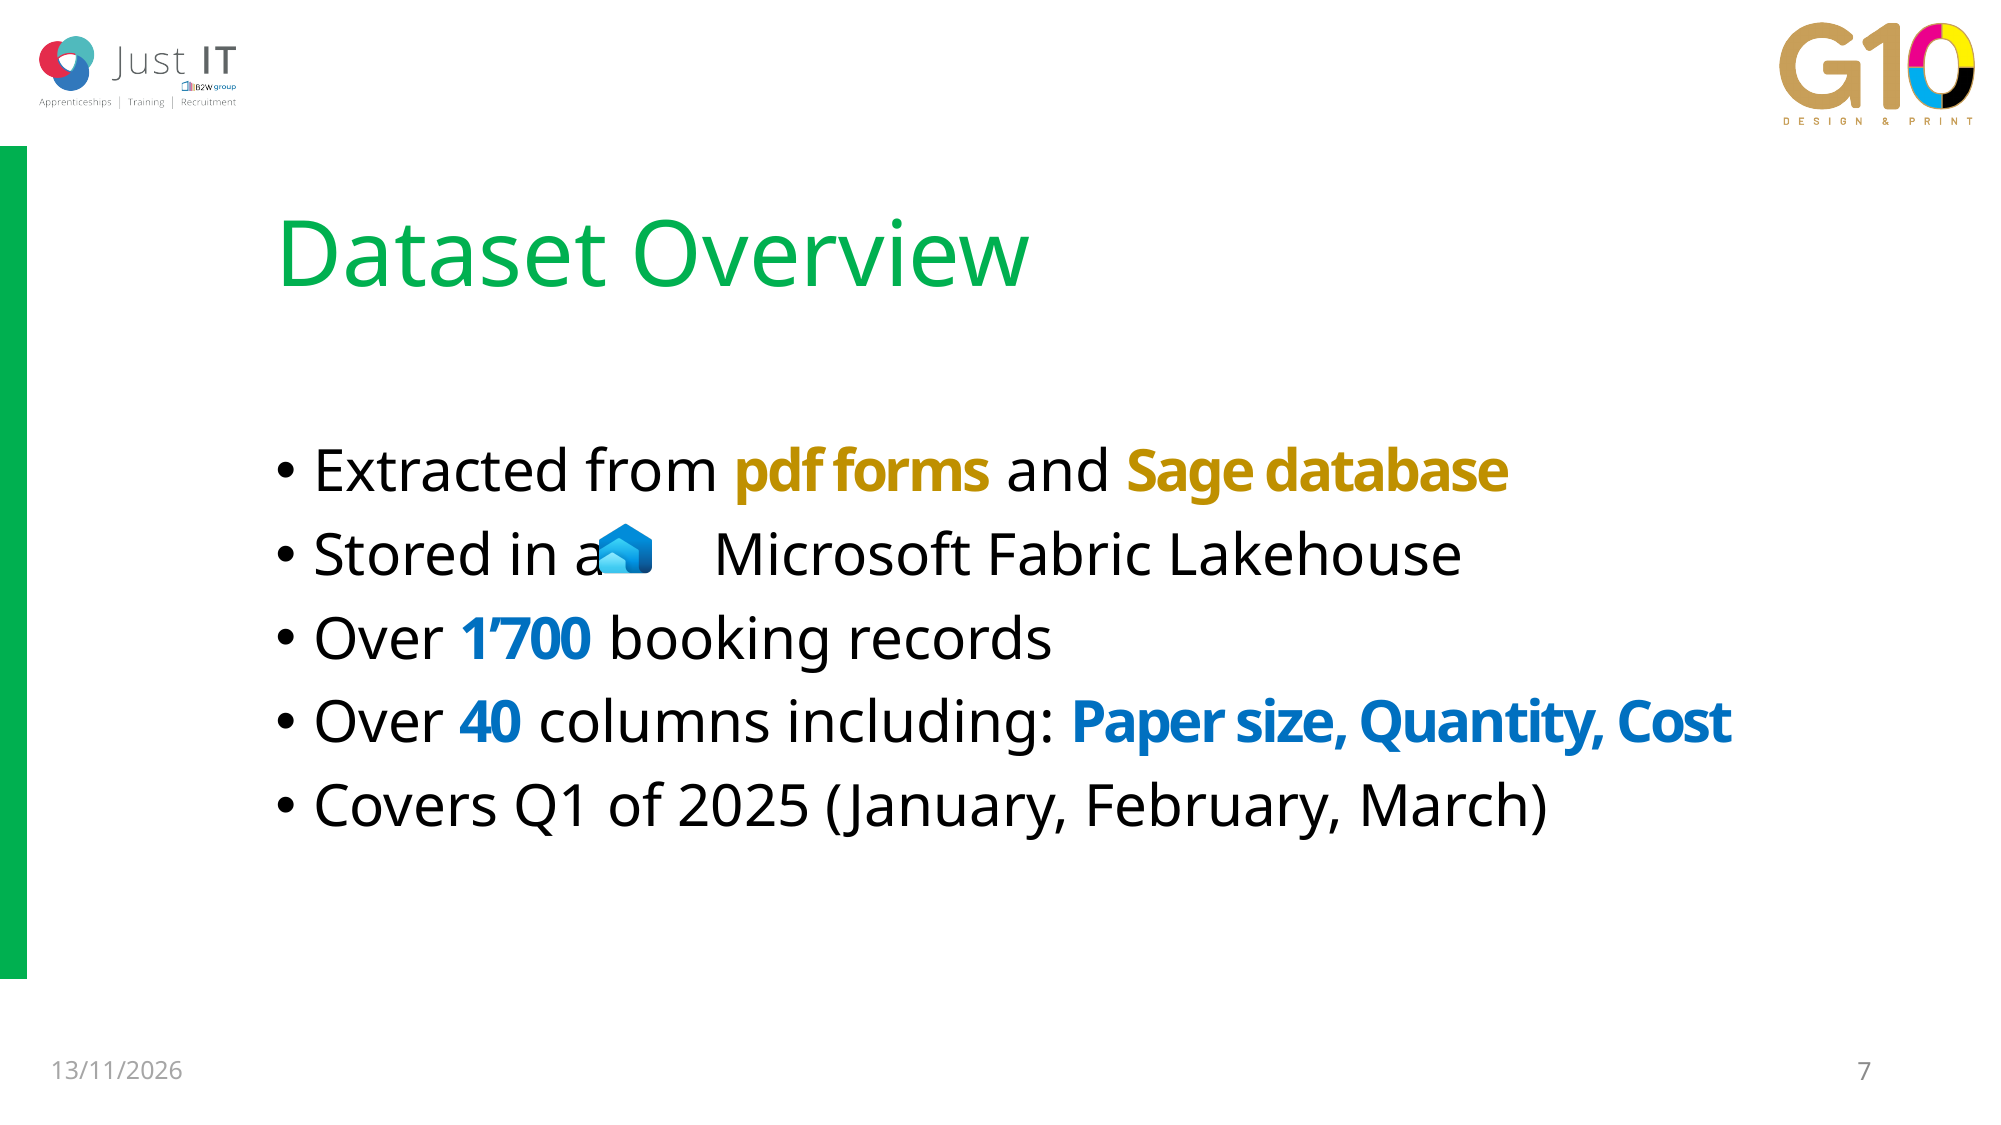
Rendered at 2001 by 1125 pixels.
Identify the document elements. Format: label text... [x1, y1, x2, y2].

picture [39, 36, 236, 109]
list Extracted from pdf forms and Sage database Stored in a Microsoft Fabric Lakehouse Over 1’700 booking records Over 40 columns including: Paper size, Quantity, Cost Covers Q1 of 2025 (January, February, March) [260, 433, 1757, 869]
picture [1779, 22, 1975, 125]
slide_number 7 [1436, 1042, 1887, 1103]
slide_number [35, 1041, 486, 1102]
title Dataset Overview [260, 148, 1986, 366]
text_box [0, 146, 27, 979]
picture [599, 522, 652, 575]
